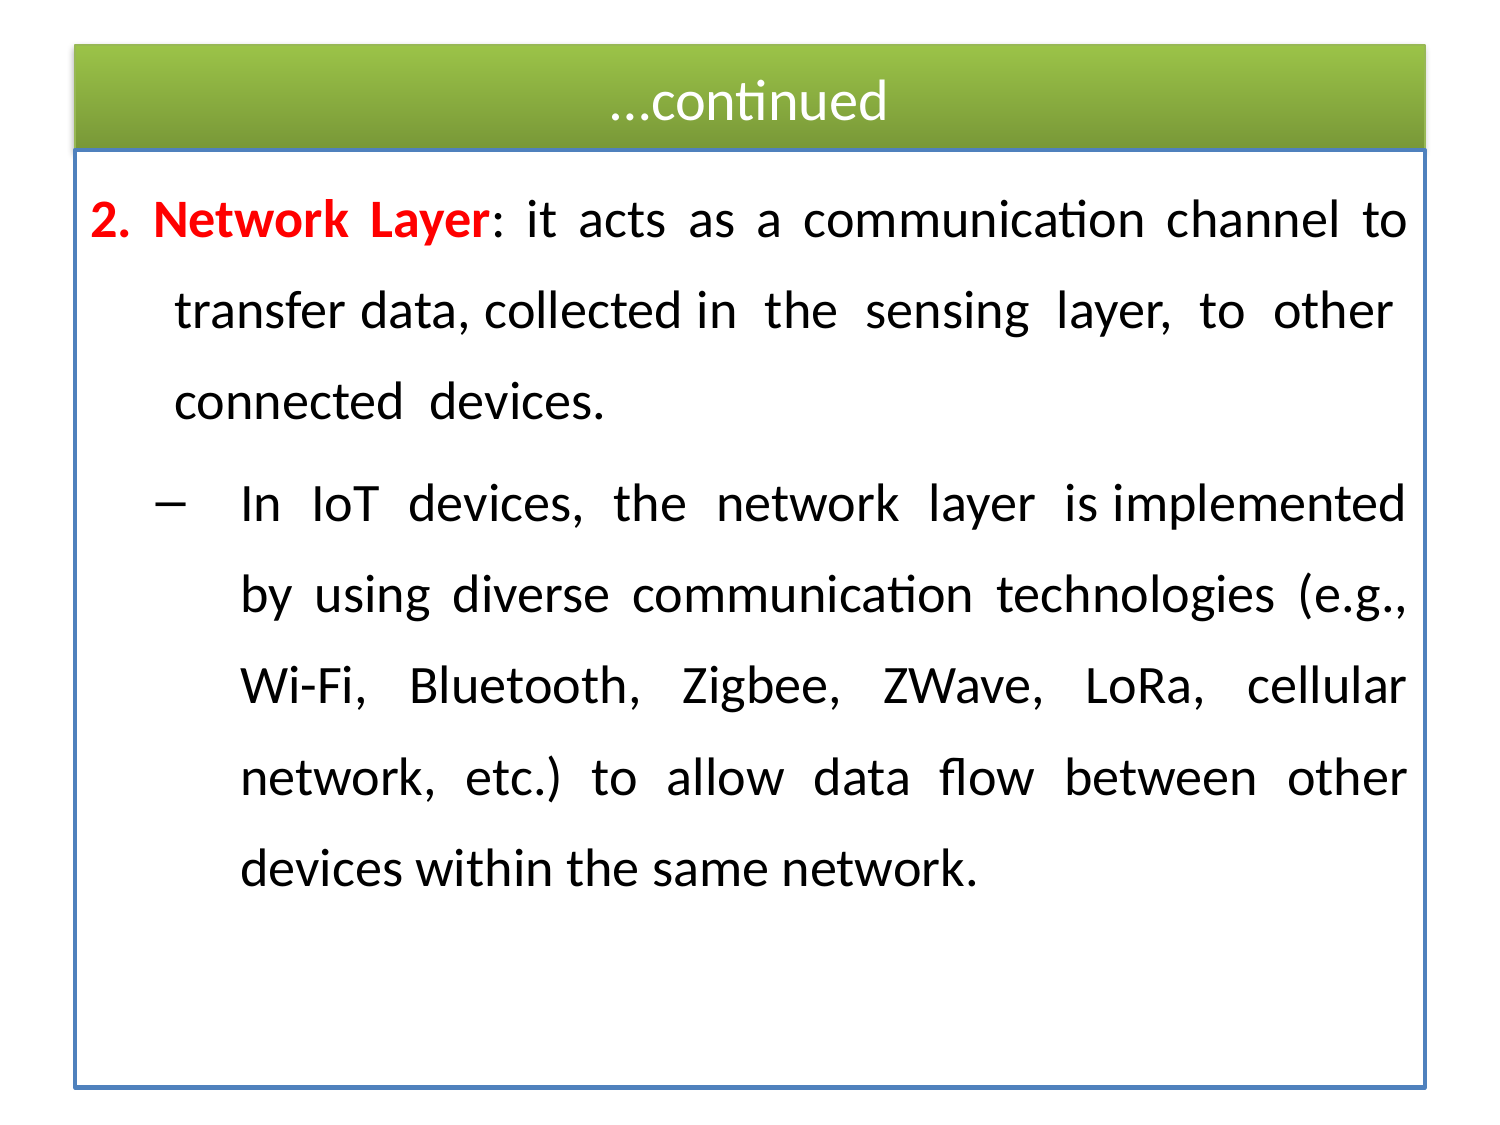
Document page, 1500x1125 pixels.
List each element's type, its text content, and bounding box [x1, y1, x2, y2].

list 2. Network Layer: it acts as a communication channel to transfer data, collected in the sensing layer, to other connected devices. In IoT devices, the network layer is implemented by using diverse communication technologies (e.g., Wi-Fi, Bluetooth, Zigbee, ZWave, LoRa, cellular network, etc.) to allow data flow between other devices within the same network. [73, 148, 1427, 1090]
title …continued [74, 44, 1426, 148]
